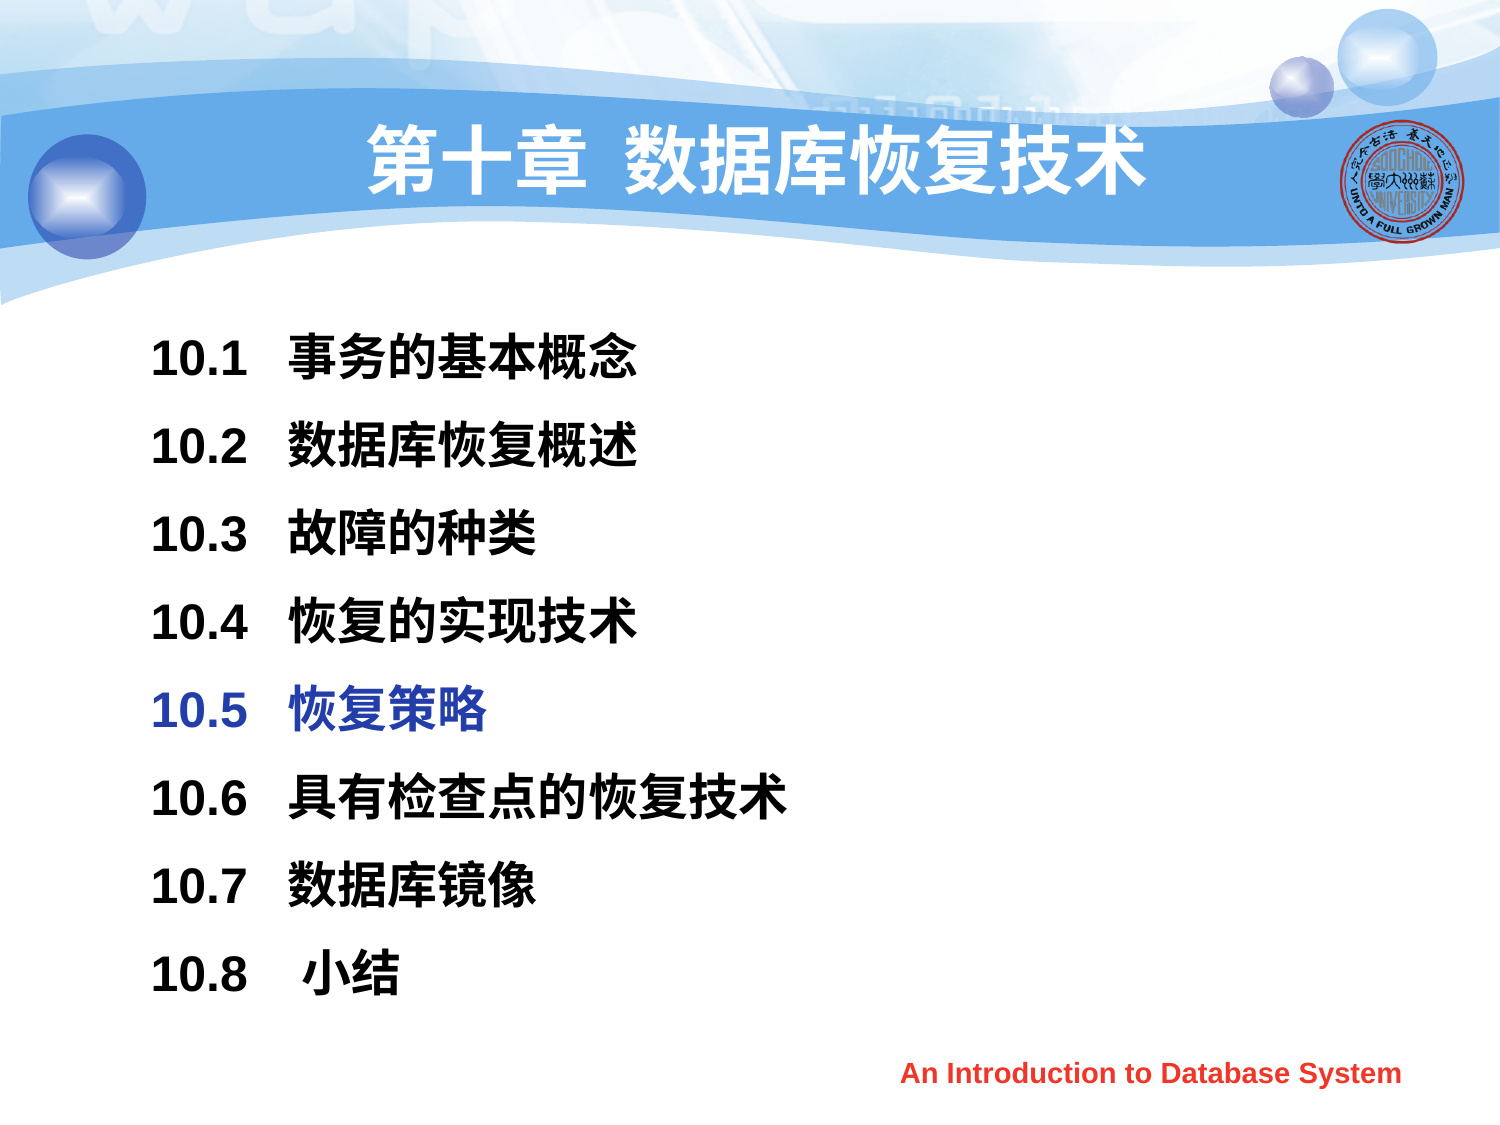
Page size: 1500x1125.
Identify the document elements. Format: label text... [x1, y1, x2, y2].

list 10.1 事务的基本概念 10.2 数据库恢复概述 10.3 故障的种类 10.4 恢复的实现技术 10.5 恢复策略 10.6 具有检查点的恢复技术 10.7 数据库镜像 10.8 小结 [135, 299, 1425, 1038]
picture [0, 0, 1500, 112]
title 第十章 数据库恢复技术 [150, 112, 1363, 205]
footer An Introduction to Database System [855, 1046, 1448, 1100]
picture [1335, 117, 1468, 246]
